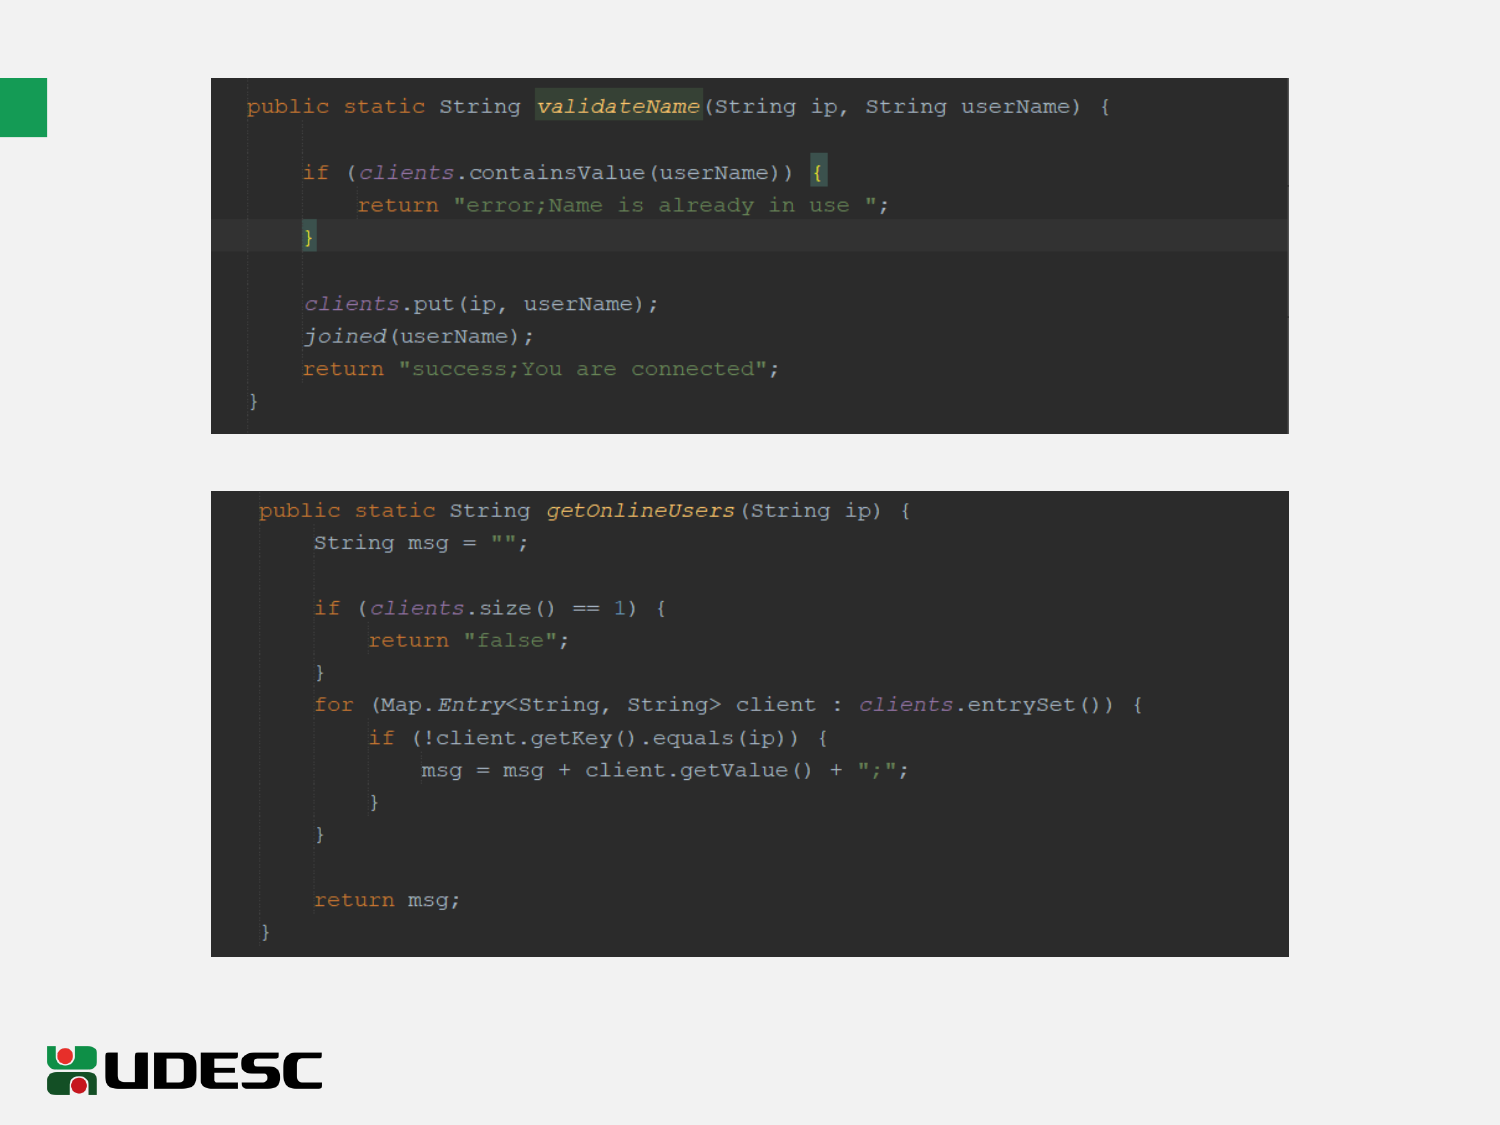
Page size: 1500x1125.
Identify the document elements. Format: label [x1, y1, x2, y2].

picture [210, 491, 1289, 958]
text_box [0, 76, 49, 139]
picture [46, 1046, 322, 1095]
picture [210, 77, 1289, 434]
